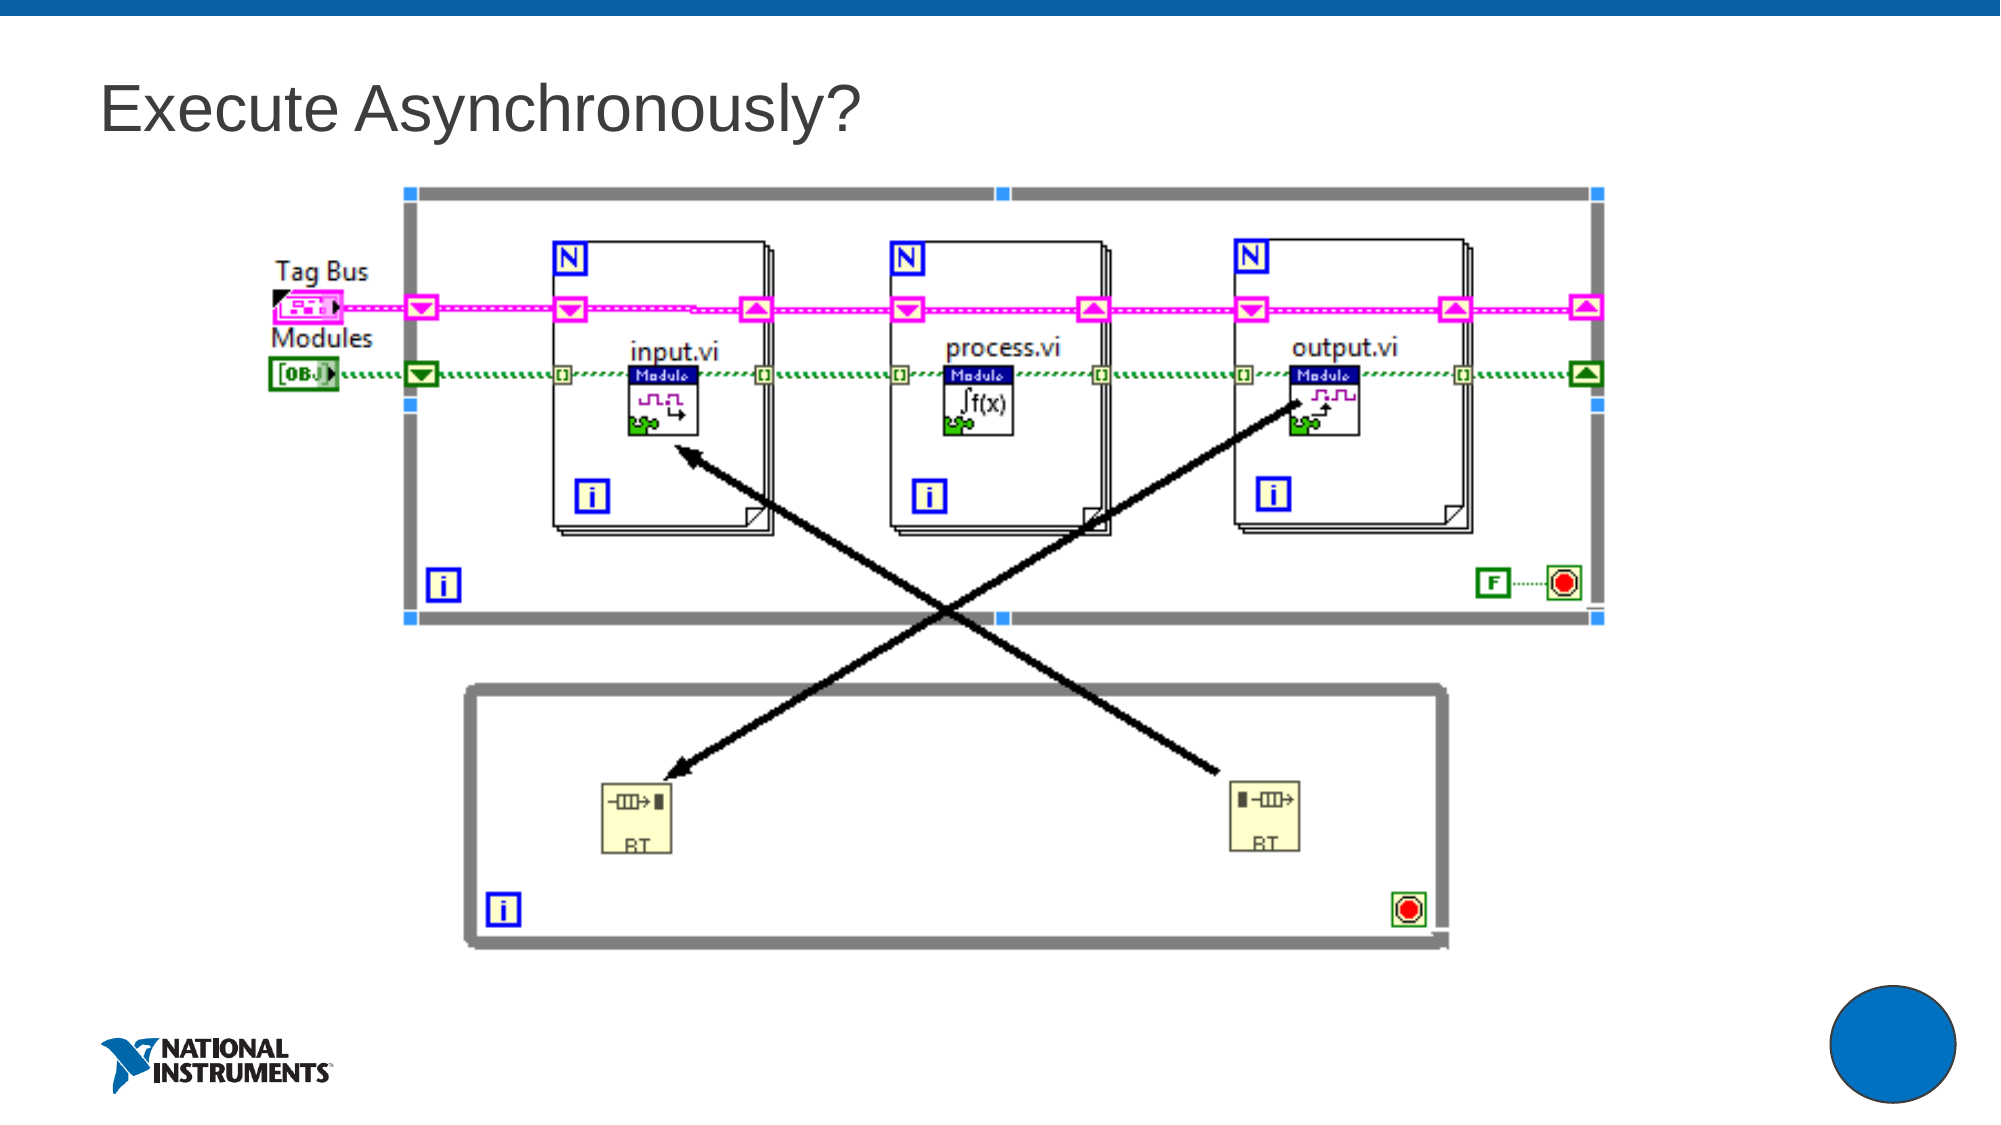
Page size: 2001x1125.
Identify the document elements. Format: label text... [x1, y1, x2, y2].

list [249, 159, 1636, 988]
text_box [1829, 985, 1957, 1104]
title Execute Asynchronously? [99, 60, 1900, 160]
